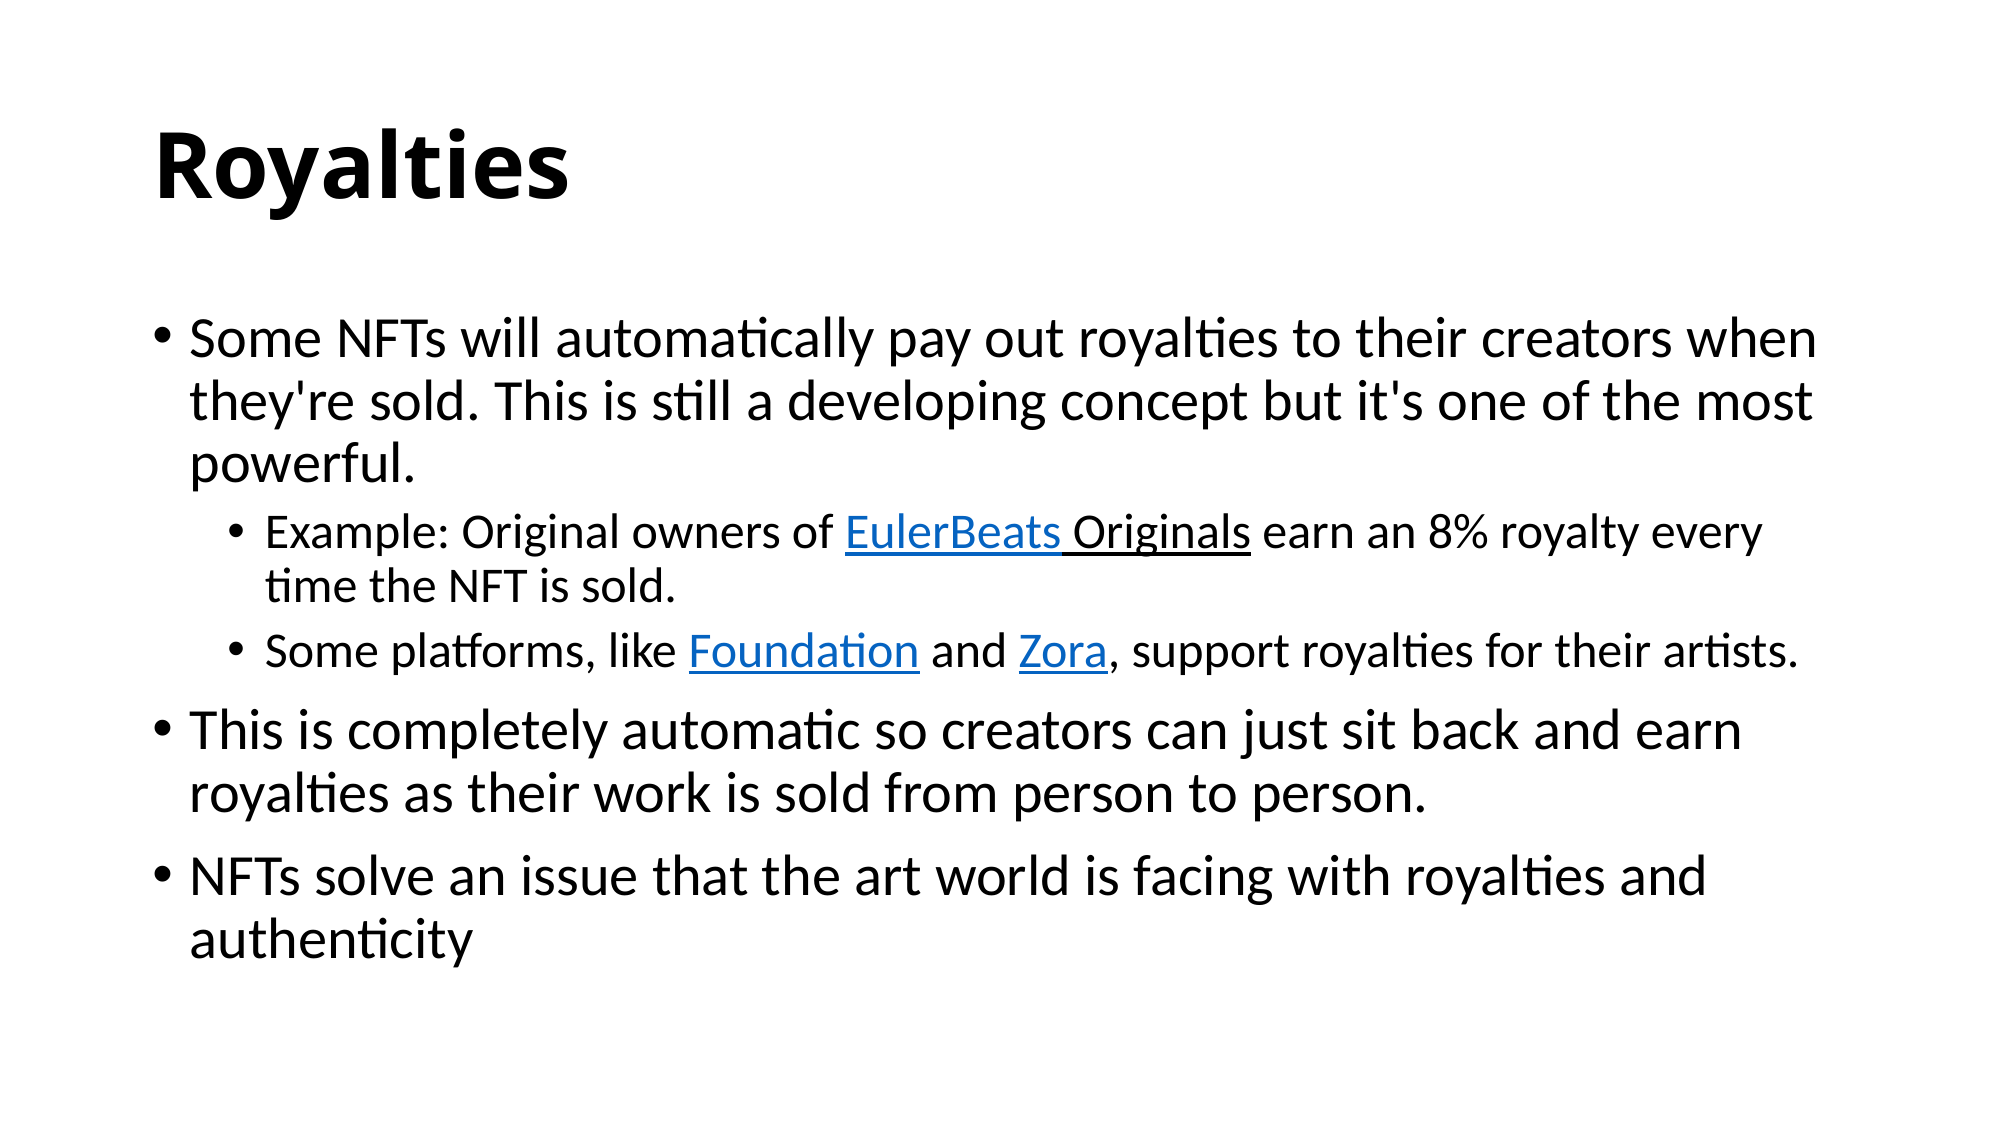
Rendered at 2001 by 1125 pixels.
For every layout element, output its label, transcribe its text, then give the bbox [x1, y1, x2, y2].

title Royalties [137, 59, 1863, 278]
list Some NFTs will automatically pay out royalties to their creators when they're sold. This is still a developing concept but it's one of the most powerful. Example: Original owners of EulerBeats Originals earn an 8% royalty every time the NFT is sold. Some platforms, like Foundation and Zora, support royalties for their artists. This is completely automatic so creators can just sit back and earn royalties as their work is sold from person to person. NFTs solve an issue that the art world is facing with royalties and authenticity [137, 299, 1863, 1014]
